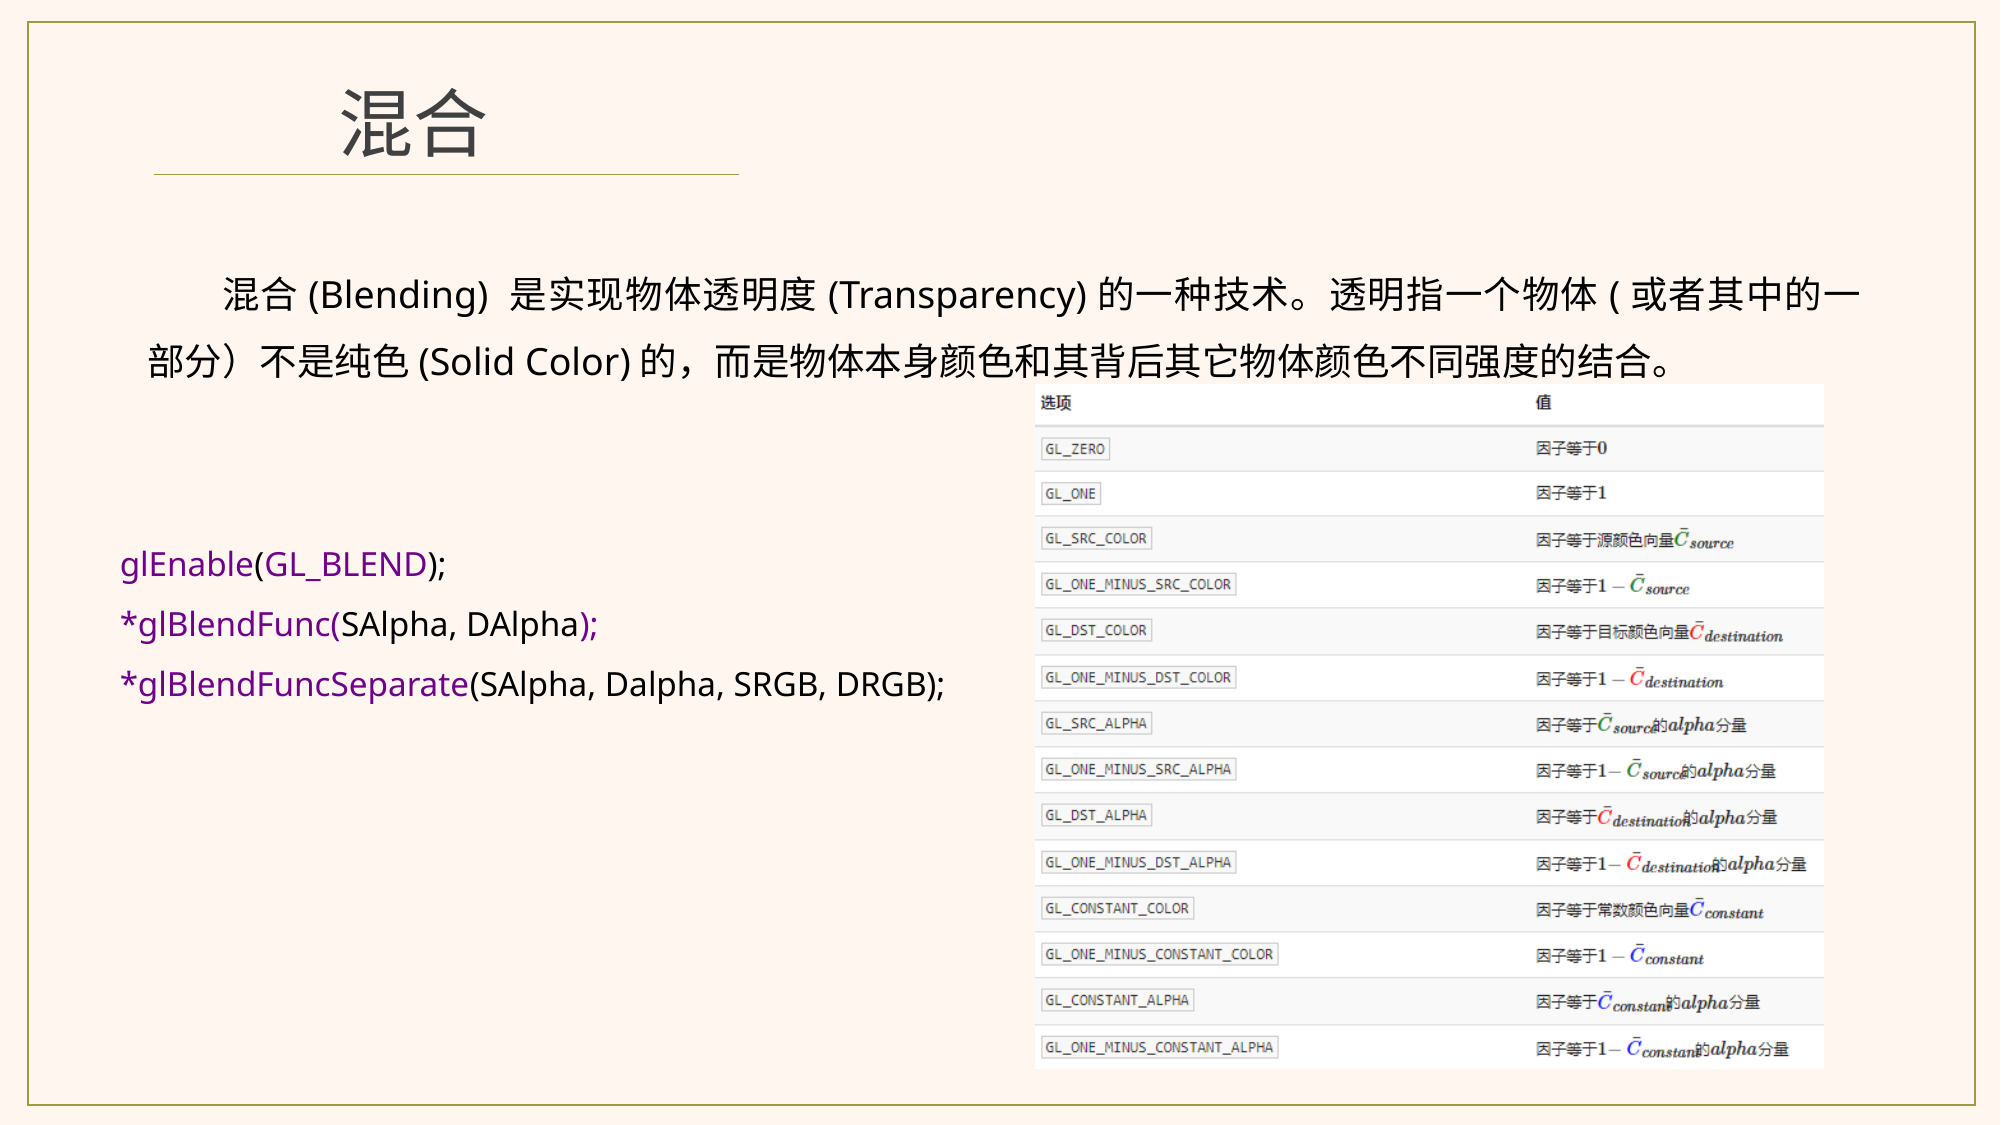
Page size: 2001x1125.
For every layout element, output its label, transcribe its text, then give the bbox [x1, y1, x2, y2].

text_box glEnable(GL_BLEND); *glBlendFunc(SAlpha, DAlpha); *glBlendFuncSeparate(SAlpha, Dalpha, SRGB, DRGB); [105, 515, 975, 710]
picture [1035, 384, 1824, 1069]
text_box 混合(Blending) 是实现物体透明度(Transparency)的一种技术。透明指一个物体(或者其中的一部分）不是纯色(Solid Color)的，而是物体本身颜色和其背后其它物体颜色不同强度的结合。 [132, 240, 1876, 391]
text_box [27, 21, 1976, 1106]
